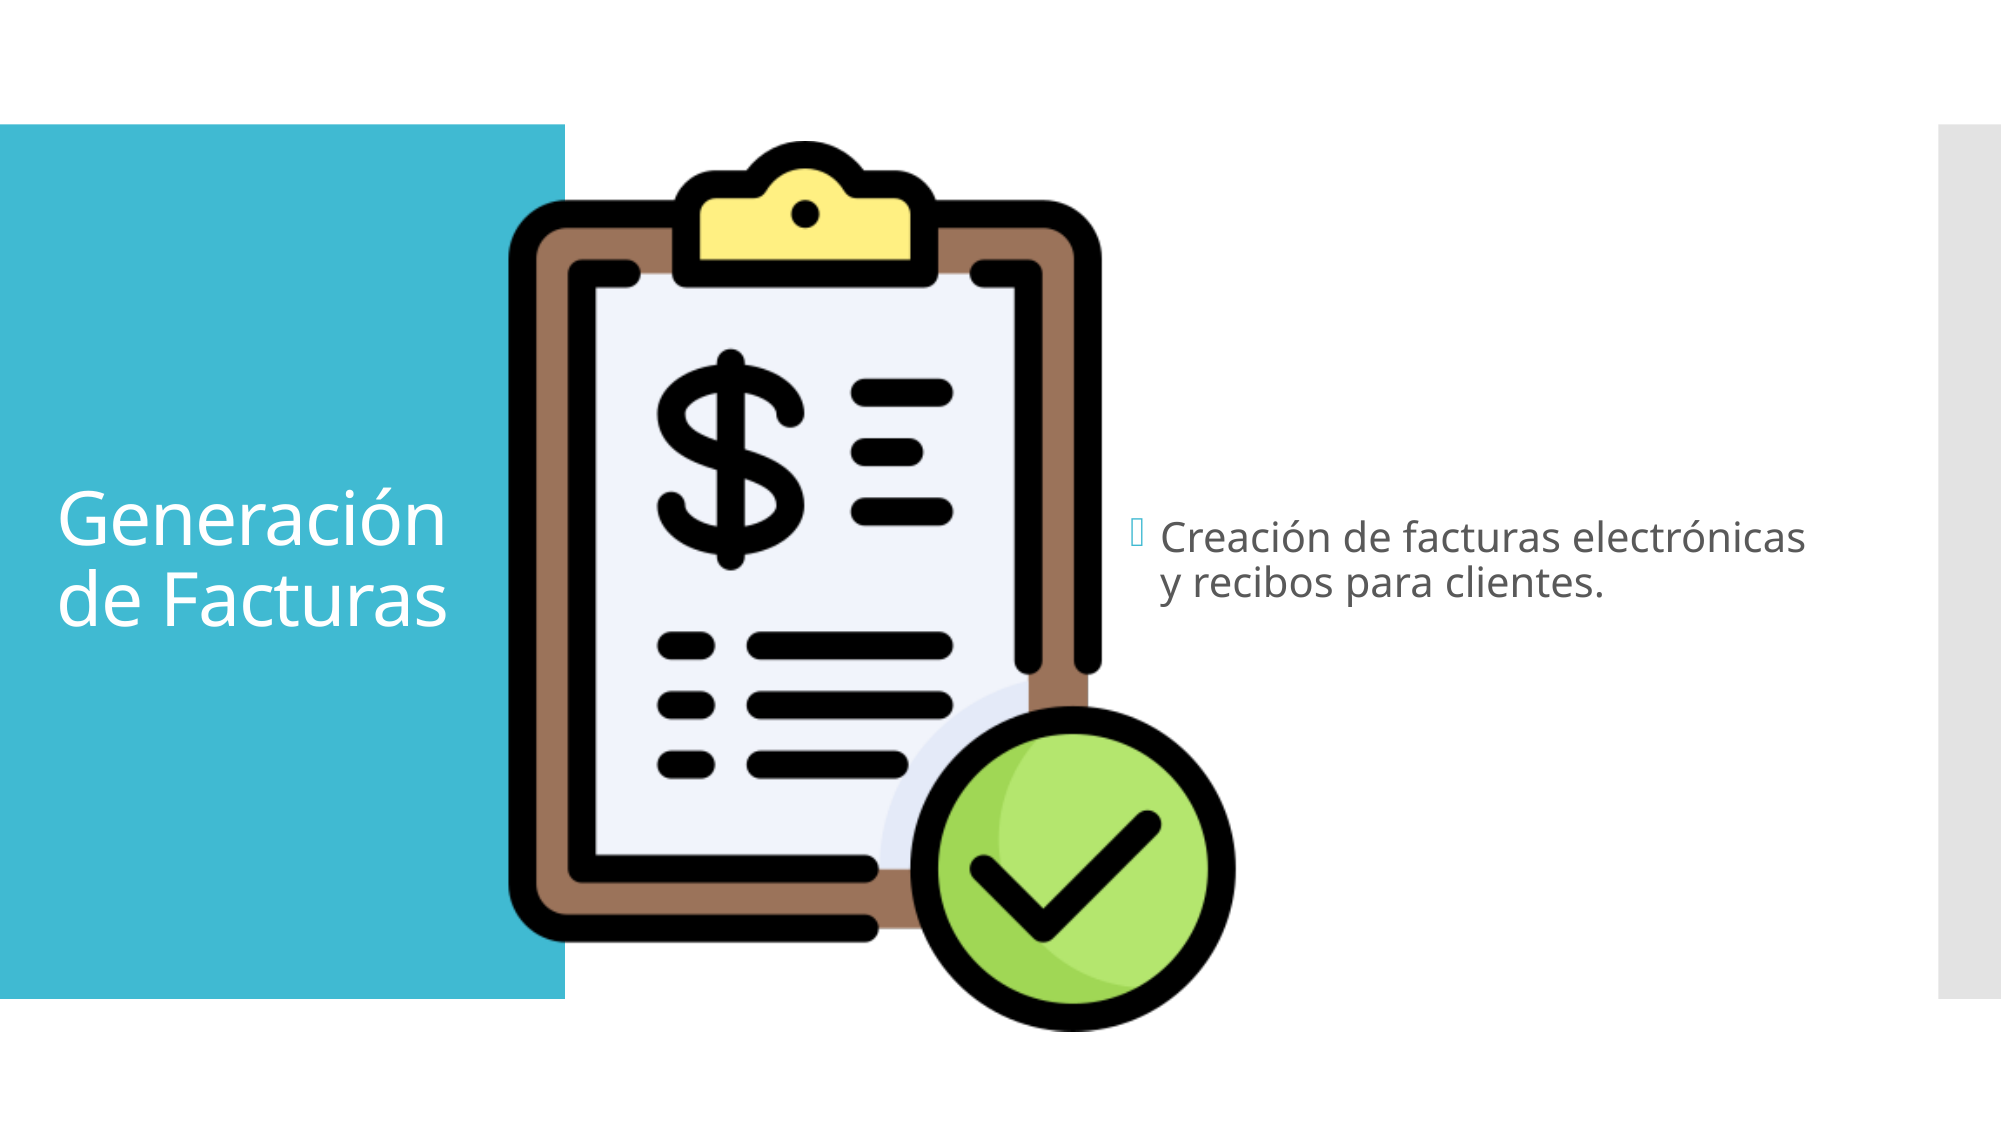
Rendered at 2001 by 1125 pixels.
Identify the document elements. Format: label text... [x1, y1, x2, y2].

list Creación de facturas electrónicas y recibos para clientes. [1319, 141, 1835, 982]
picture [427, 141, 1319, 1033]
title Generación de Facturas [41, 184, 427, 940]
